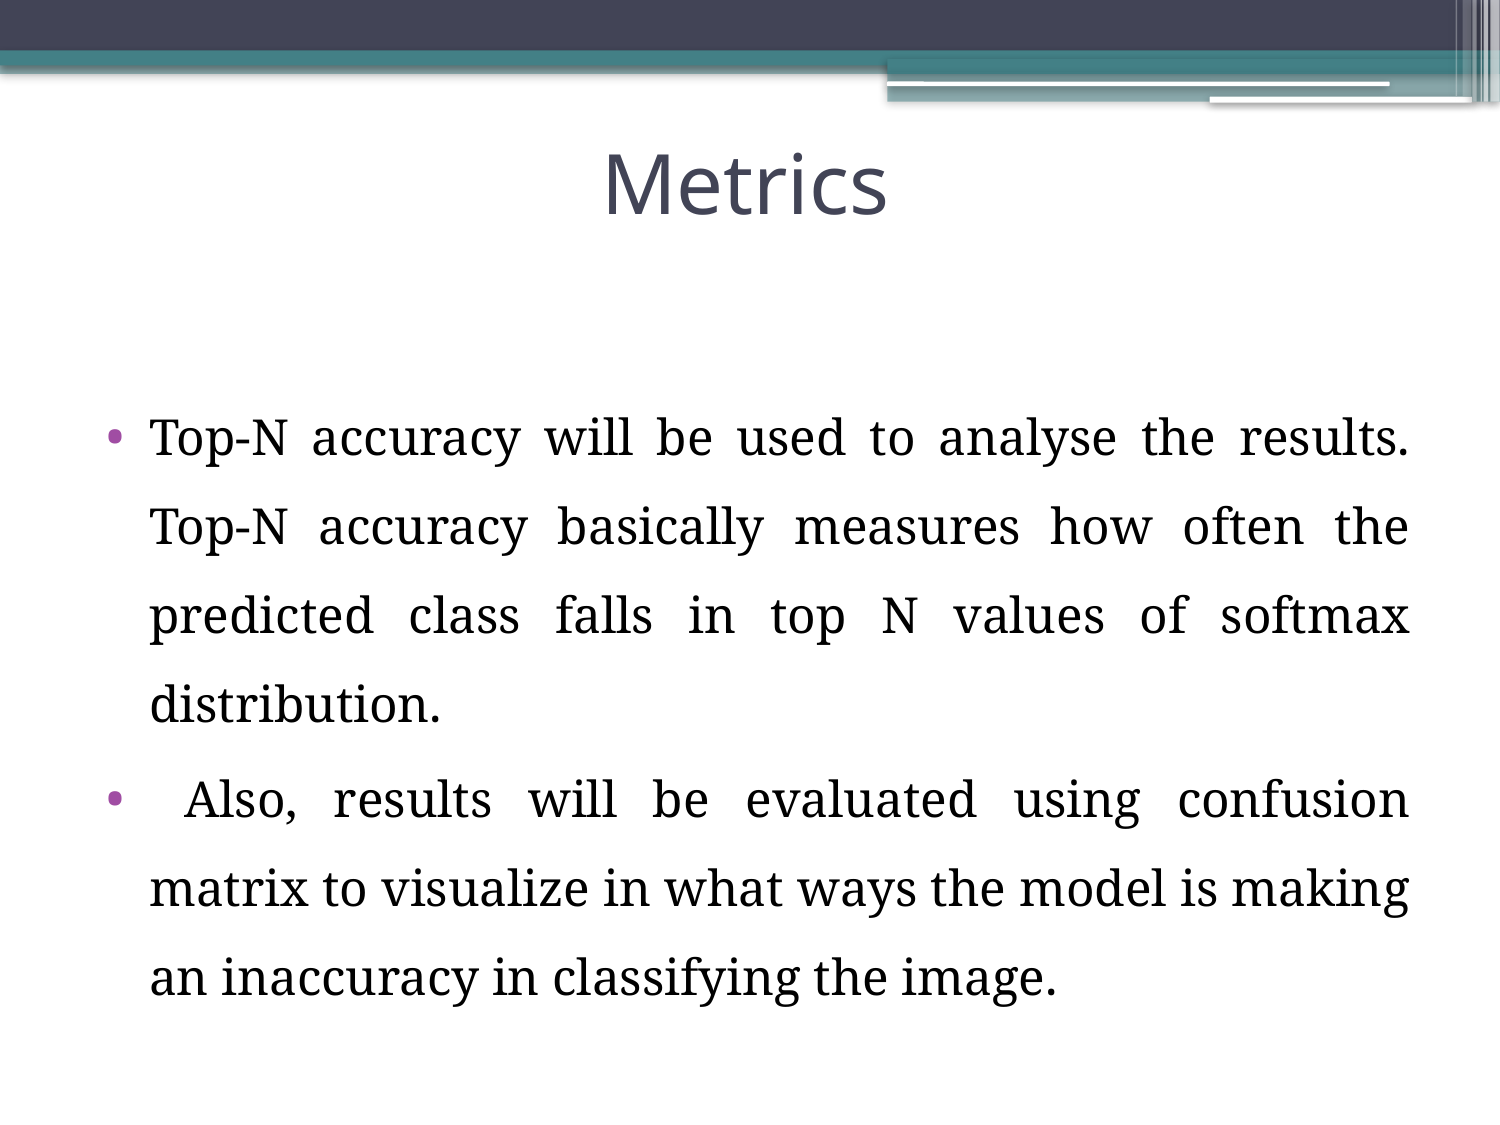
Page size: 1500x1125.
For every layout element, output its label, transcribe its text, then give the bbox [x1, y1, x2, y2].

list Top-N accuracy will be used to analyse the results. Top-N accuracy basically measures how often the predicted class falls in top N values of softmax distribution. Also, results will be evaluated using confusion matrix to visualize in what ways the model is making an inaccuracy in classifying the image. [75, 368, 1425, 1020]
title Metrics [70, 93, 1421, 269]
